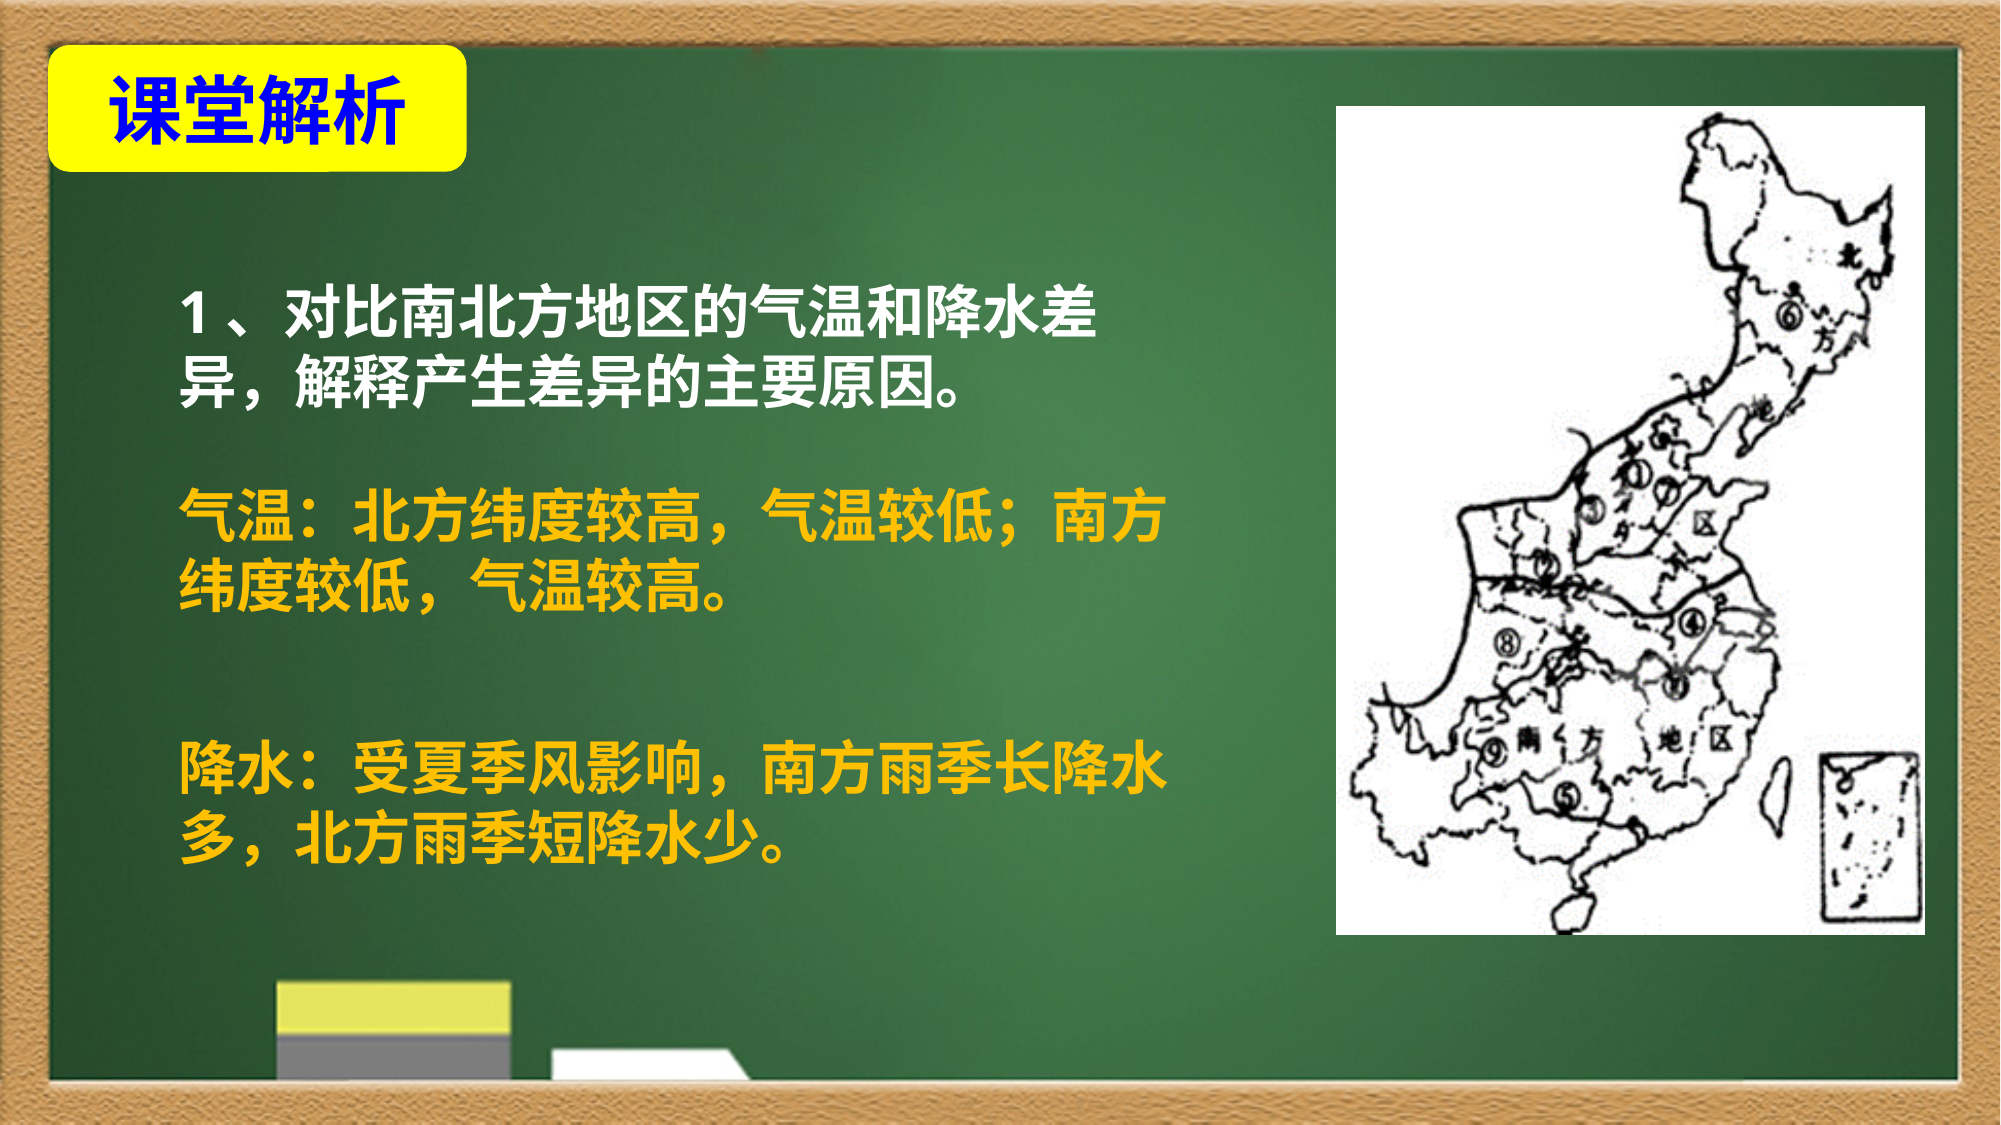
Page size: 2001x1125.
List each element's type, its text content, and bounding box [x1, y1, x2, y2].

picture [0, 0, 2001, 1125]
text_box 气温：北方纬度较高，气温较低；南方纬度较低，气温较高。 [163, 471, 1202, 627]
text_box 课堂解析 [47, 43, 468, 173]
text_box 降水：受夏季风影响，南方雨季长降水多，北方雨季短降水少。 [163, 724, 1242, 879]
text_box 1、对比南北方地区的气温和降水差异，解释产生差异的主要原因。 [163, 267, 1164, 423]
